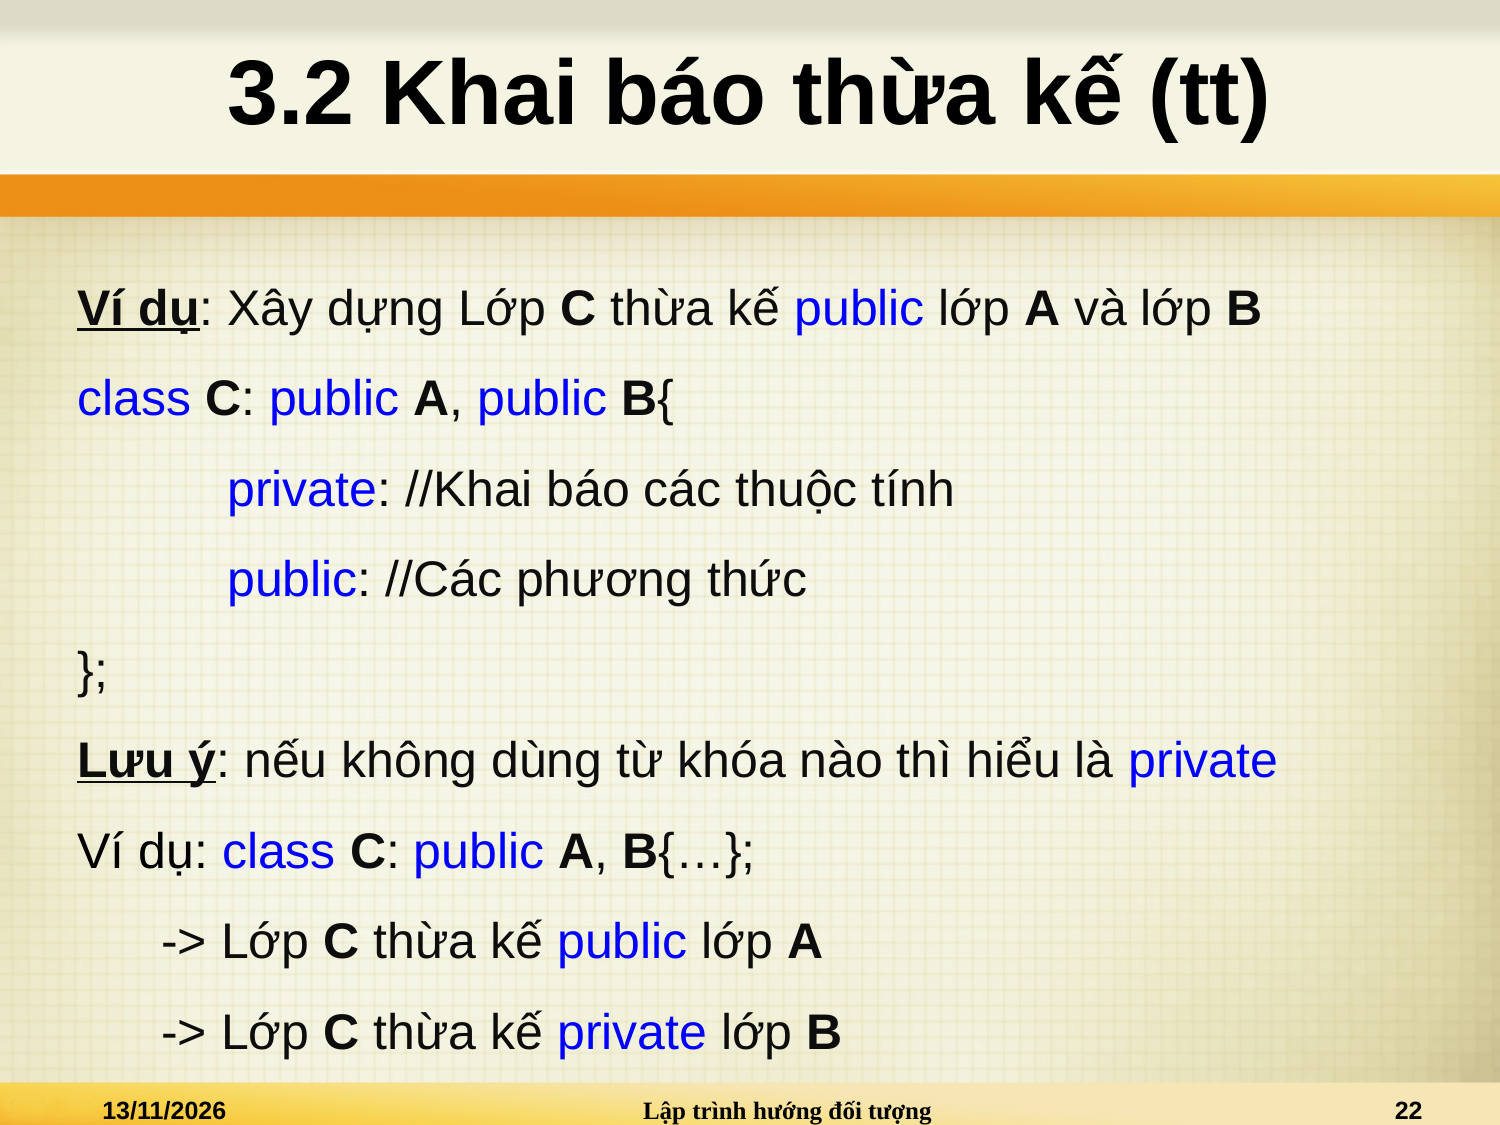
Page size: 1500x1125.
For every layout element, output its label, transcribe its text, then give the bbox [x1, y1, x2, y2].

title 3.2 Khai báo thừa kế (tt) [0, 0, 1500, 175]
footer Lập trình hướng đối tượng [549, 1087, 1025, 1125]
list Ví dụ: Xây dựng Lớp C thừa kế public lớp A và lớp B class C: public A, public B{ private: //Khai báo các thuộc tính public: //Các phương thức }; Lưu ý: nếu không dùng từ khóa nào thì hiểu là private Ví dụ: class C: public A, B{…}; -> Lớp C thừa kế public lớp A -> Lớp C thừa kế private lớp B [62, 249, 1438, 1075]
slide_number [87, 1087, 438, 1125]
slide_number 22 [1087, 1087, 1438, 1125]
picture [0, 175, 1500, 1125]
